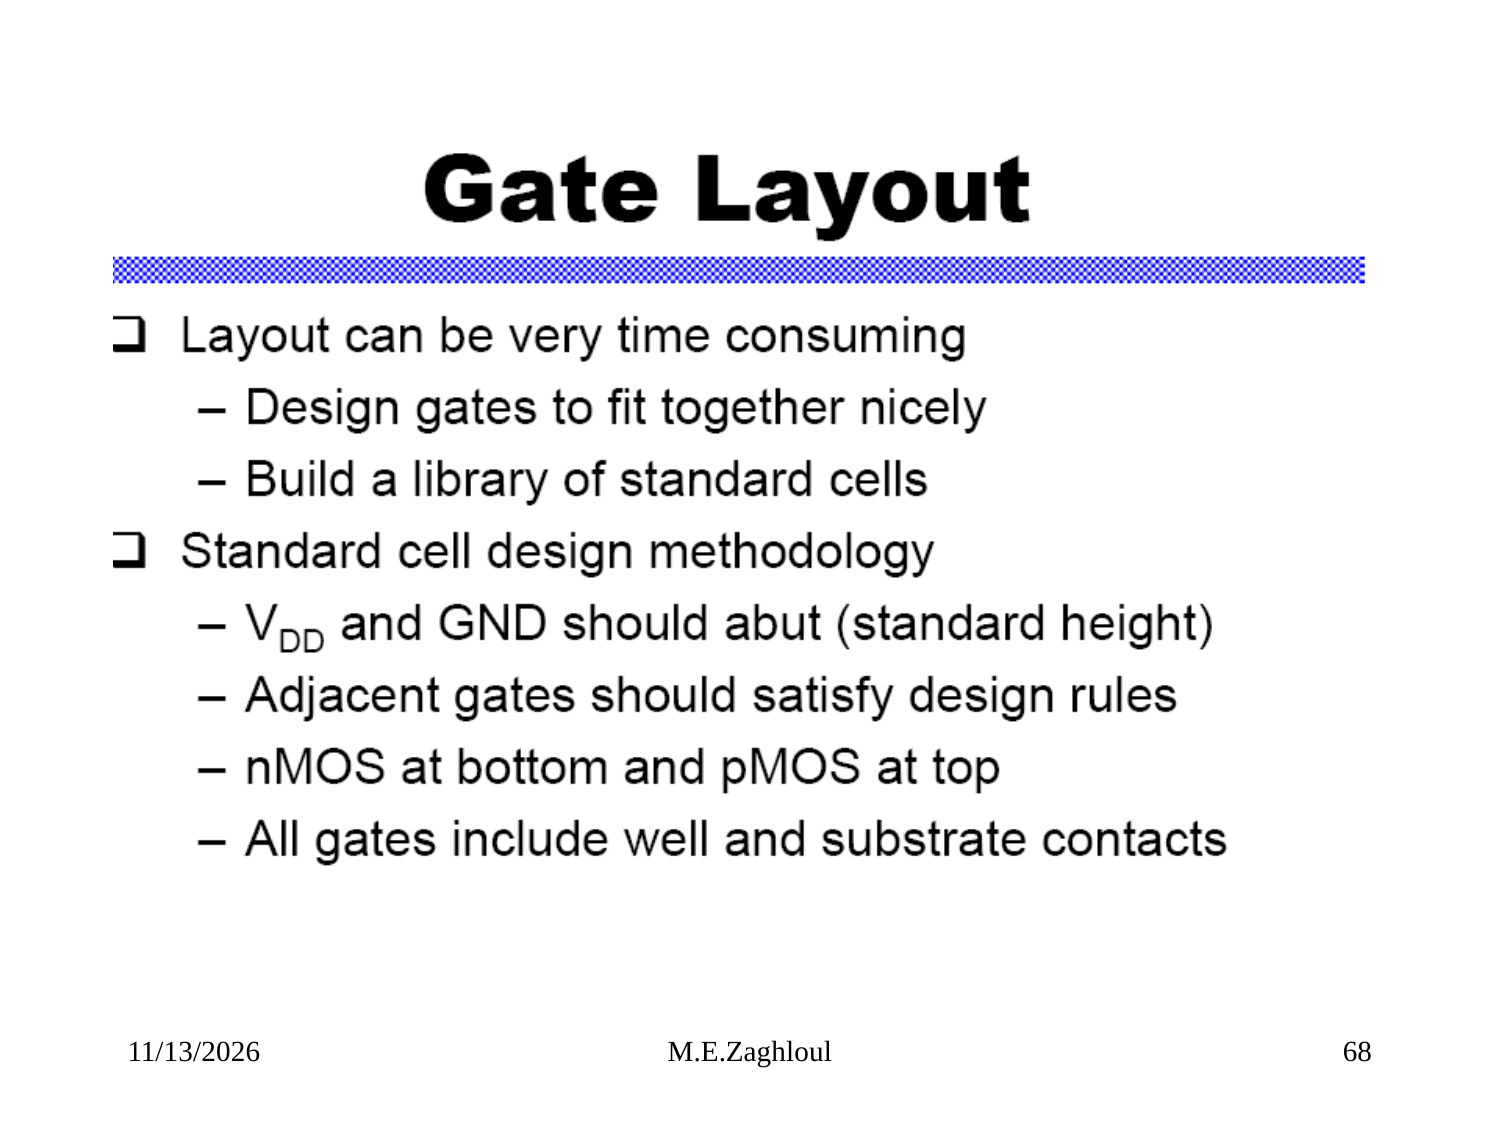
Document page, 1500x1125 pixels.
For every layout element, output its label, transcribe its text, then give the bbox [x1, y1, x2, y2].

slide_number 68 [1074, 1024, 1388, 1101]
picture [112, 149, 1387, 976]
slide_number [112, 1024, 426, 1101]
footer M.E.Zaghloul [512, 1024, 988, 1101]
